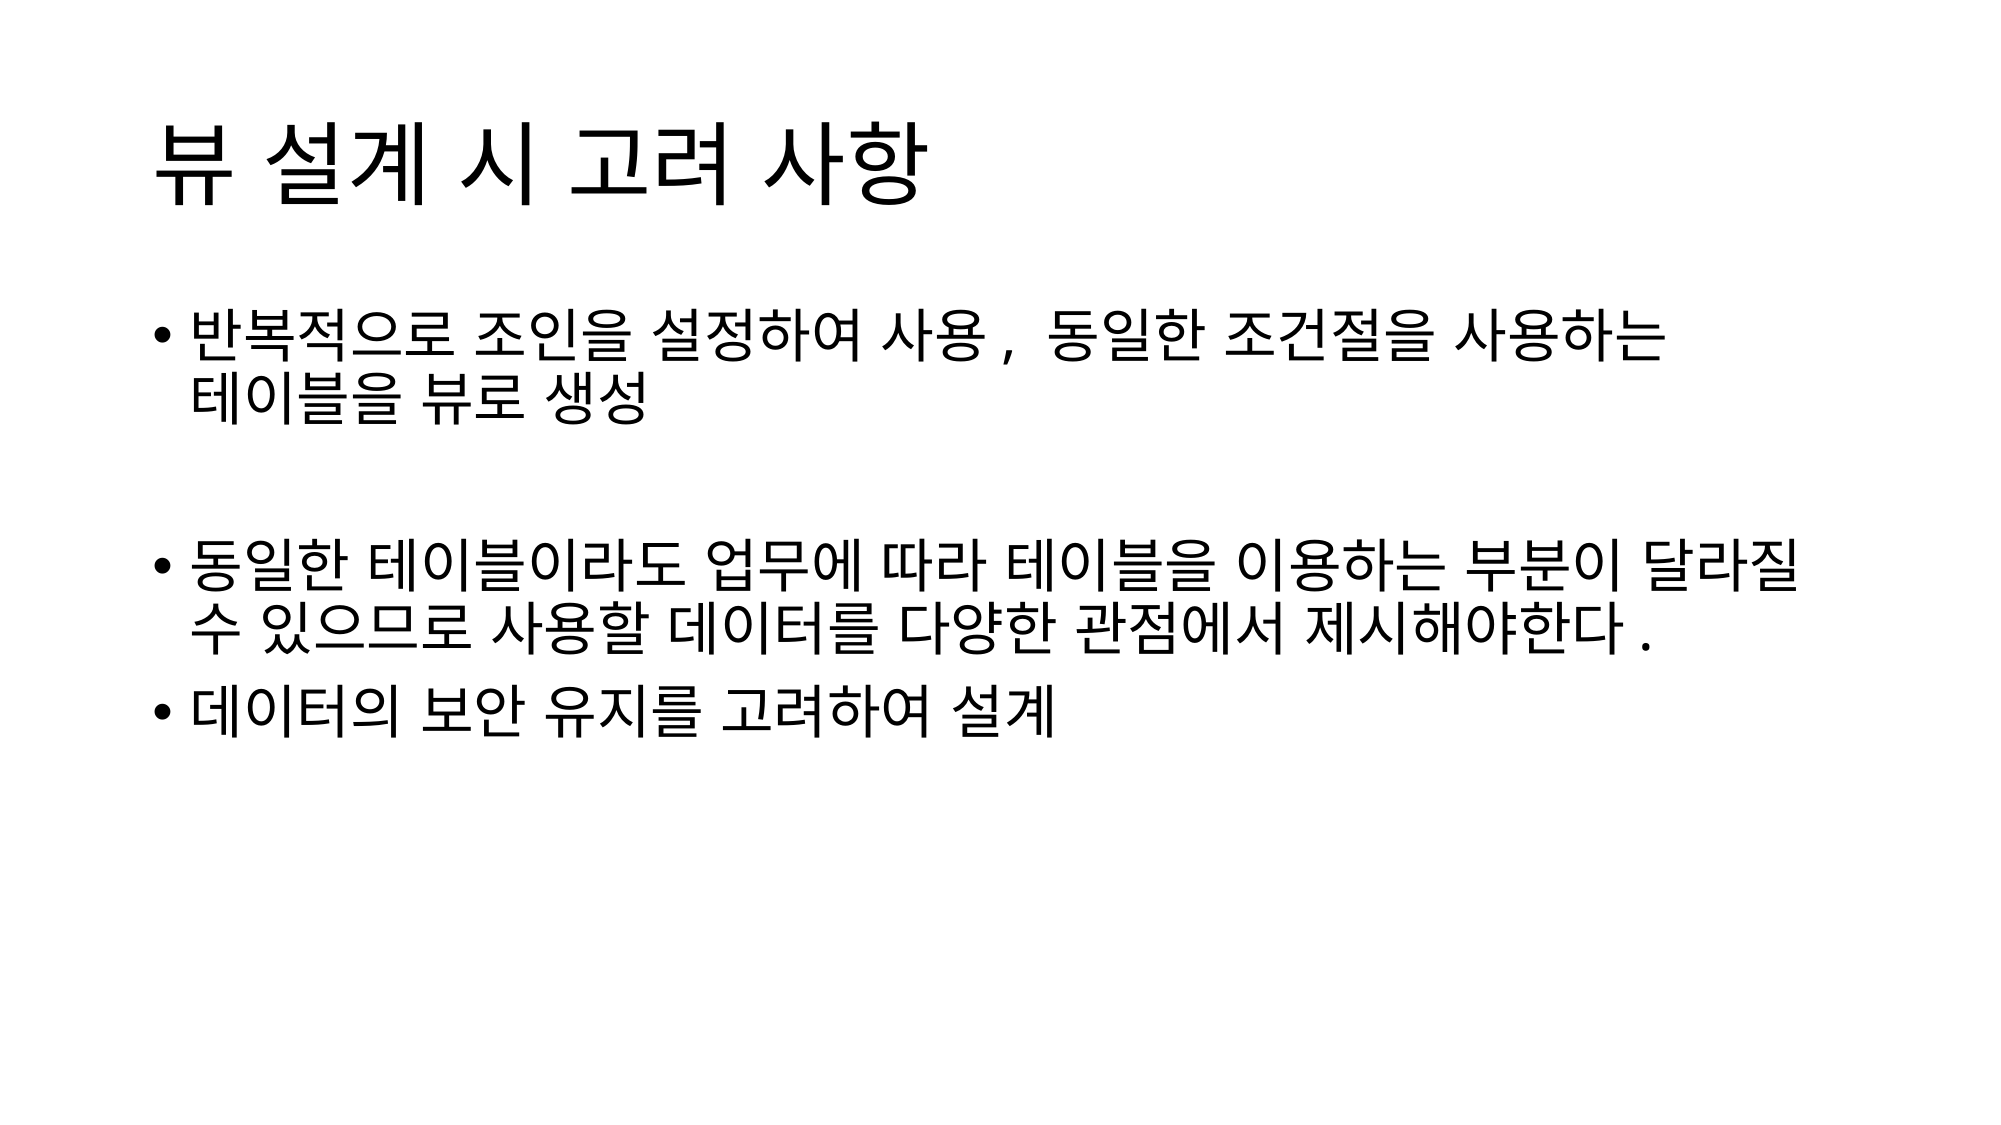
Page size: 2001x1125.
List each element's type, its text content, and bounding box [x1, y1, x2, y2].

list 반복적으로 조인을 설정하여 사용, 동일한 조건절을 사용하는 테이블을 뷰로 생성 동일한 테이블이라도 업무에 따라 테이블을 이용하는 부분이 달라질 수 있으므로 사용할 데이터를 다양한 관점에서 제시해야한다. 데이터의 보안 유지를 고려하여 설계 [137, 299, 1863, 1014]
title 뷰 설계 시 고려 사항 [137, 59, 1863, 278]
